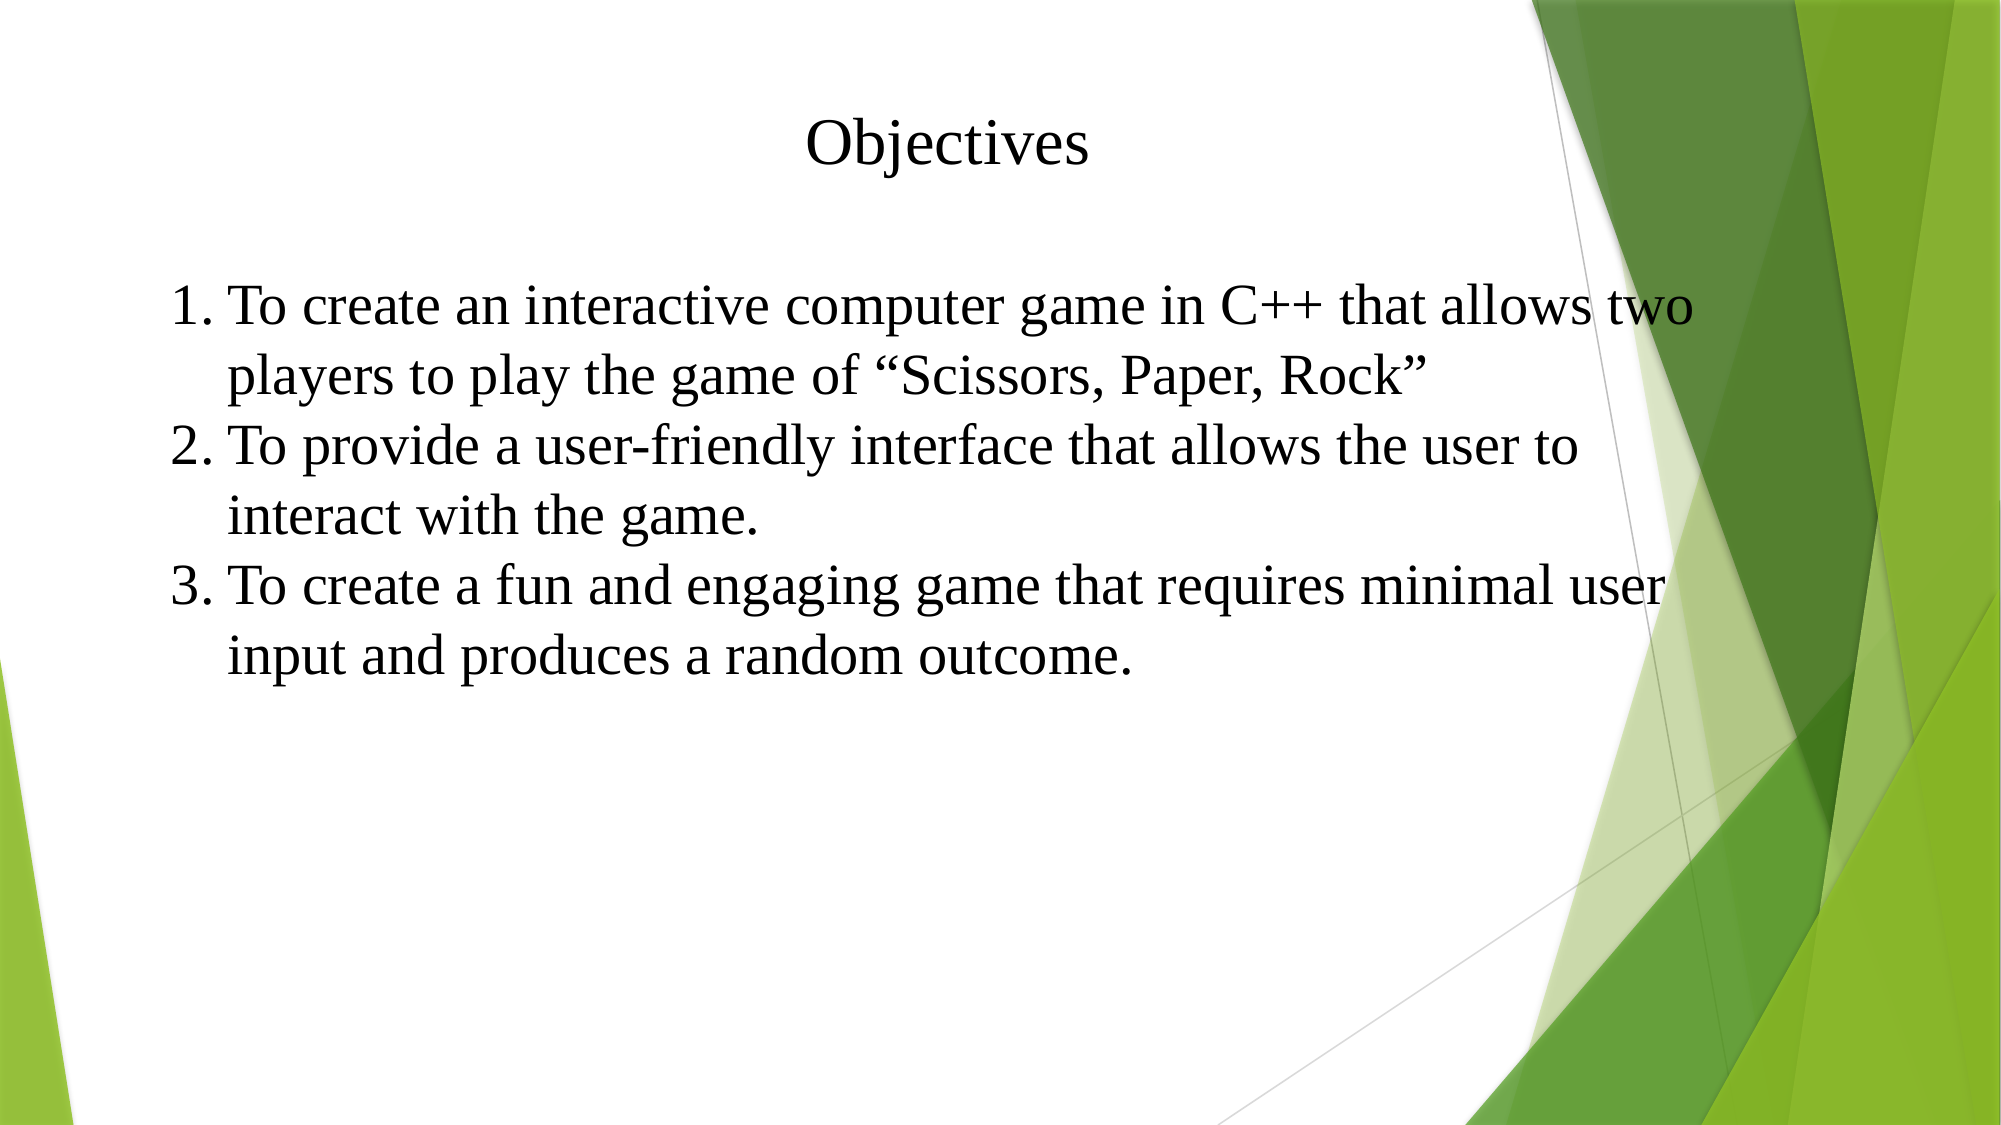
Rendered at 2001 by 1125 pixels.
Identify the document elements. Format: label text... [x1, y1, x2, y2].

text_box To create an interactive computer game in C++ that allows two players to play the game of “Scissors, Paper, Rock” To provide a user-friendly interface that allows the user to interact with the game. To create a fun and engaging game that requires minimal user input and produces a random outcome. [156, 258, 1761, 764]
text_box Objectives [158, 90, 1739, 258]
